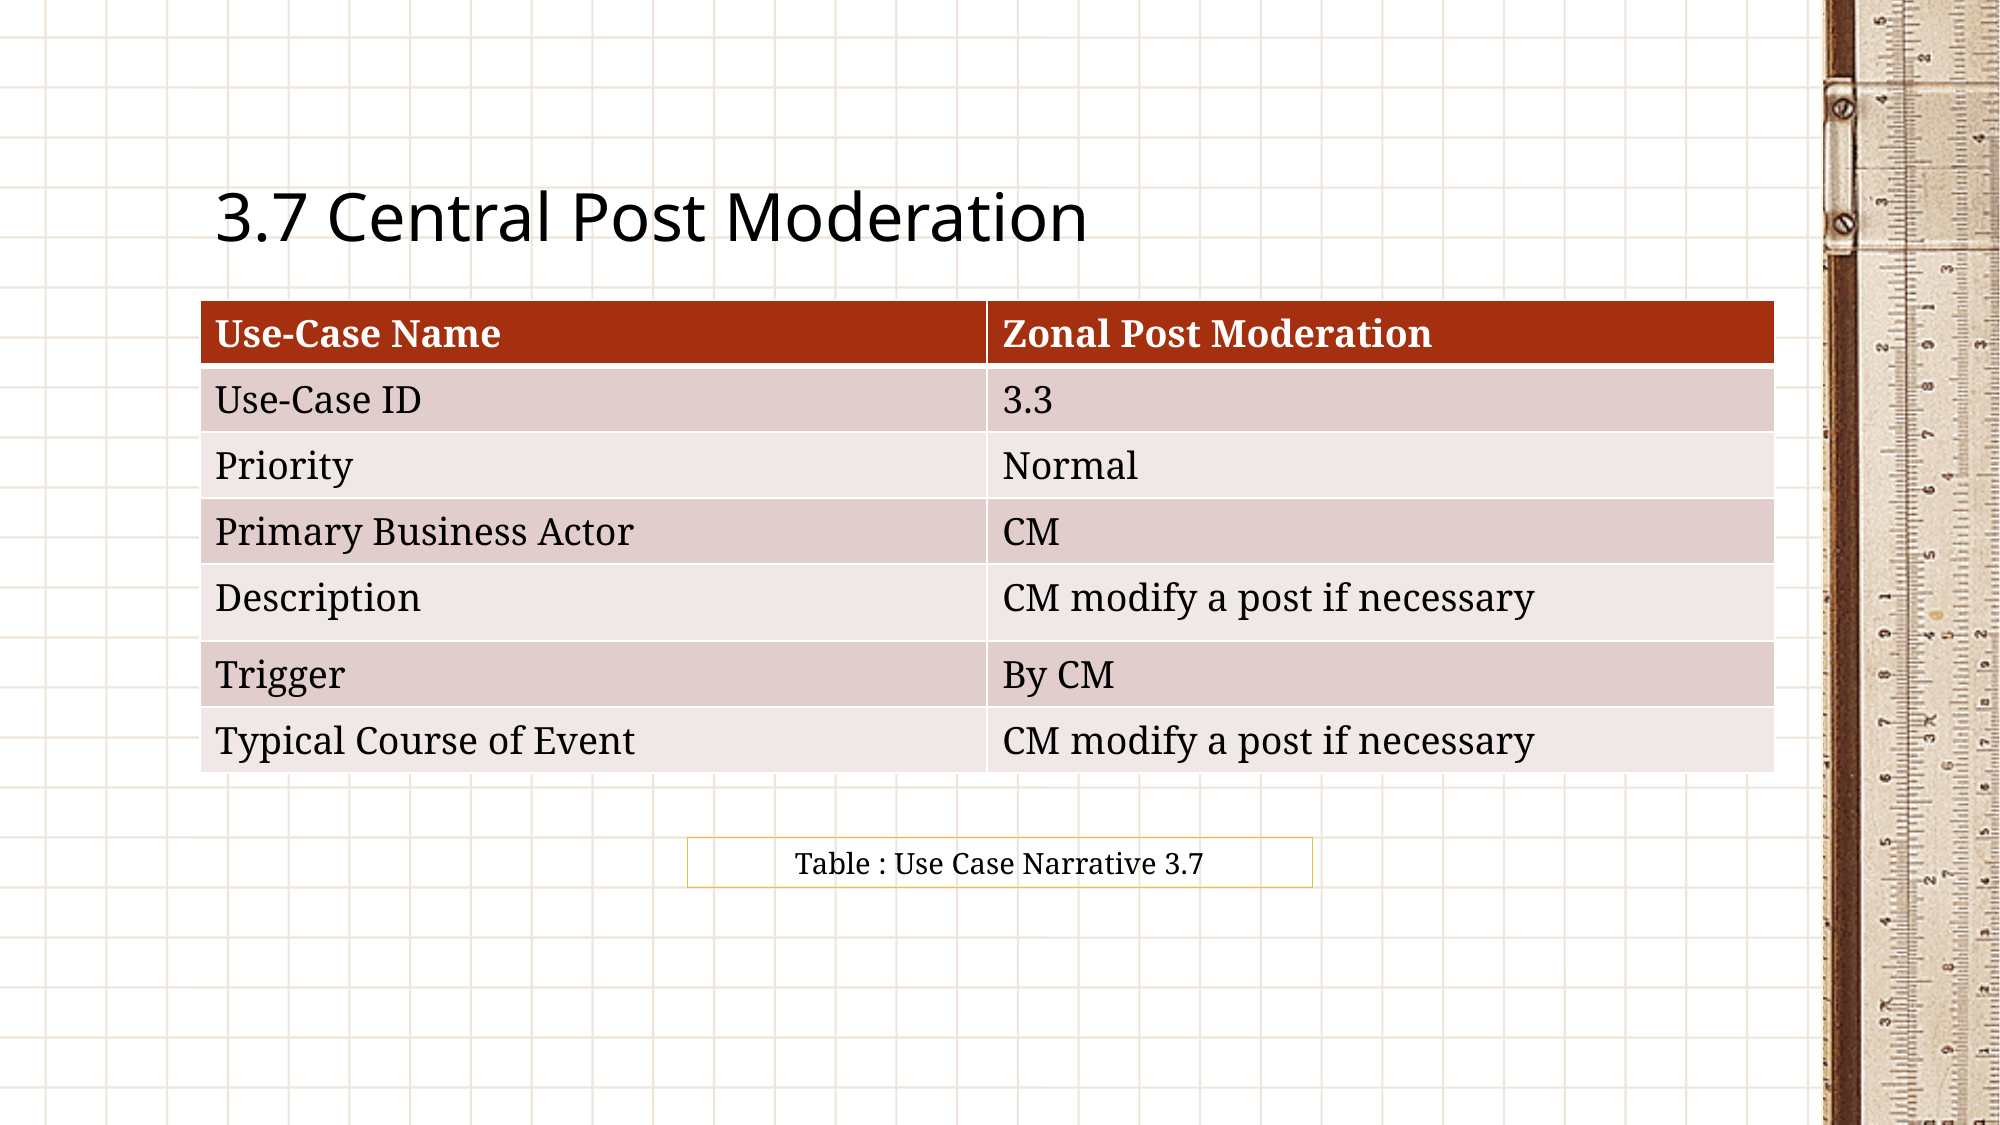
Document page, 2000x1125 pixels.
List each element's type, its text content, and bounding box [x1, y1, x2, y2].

text_box Table : Use Case Narrative 3.7 [687, 837, 1313, 888]
table_header Zonal Post Moderation [988, 301, 1774, 363]
table_cell CM modify a post if necessary [988, 708, 1774, 772]
table_cell CM [988, 499, 1774, 563]
table_cell Trigger [201, 642, 986, 706]
table_cell Use-Case ID [201, 369, 986, 431]
table_header Use-Case Name [201, 301, 986, 363]
table_cell Description [201, 565, 986, 640]
table_cell Typical Course of Event [201, 708, 986, 772]
table_cell Primary Business Actor [201, 499, 986, 563]
table_cell By CM [988, 642, 1774, 706]
table_cell Priority [201, 433, 986, 497]
table_cell 3.3 [988, 369, 1774, 431]
picture [1823, 0, 2000, 1125]
table_cell Normal [988, 433, 1774, 497]
table_cell CM modify a post if necessary [988, 565, 1774, 640]
title 3.7 Central Post Moderation [199, 70, 1800, 263]
